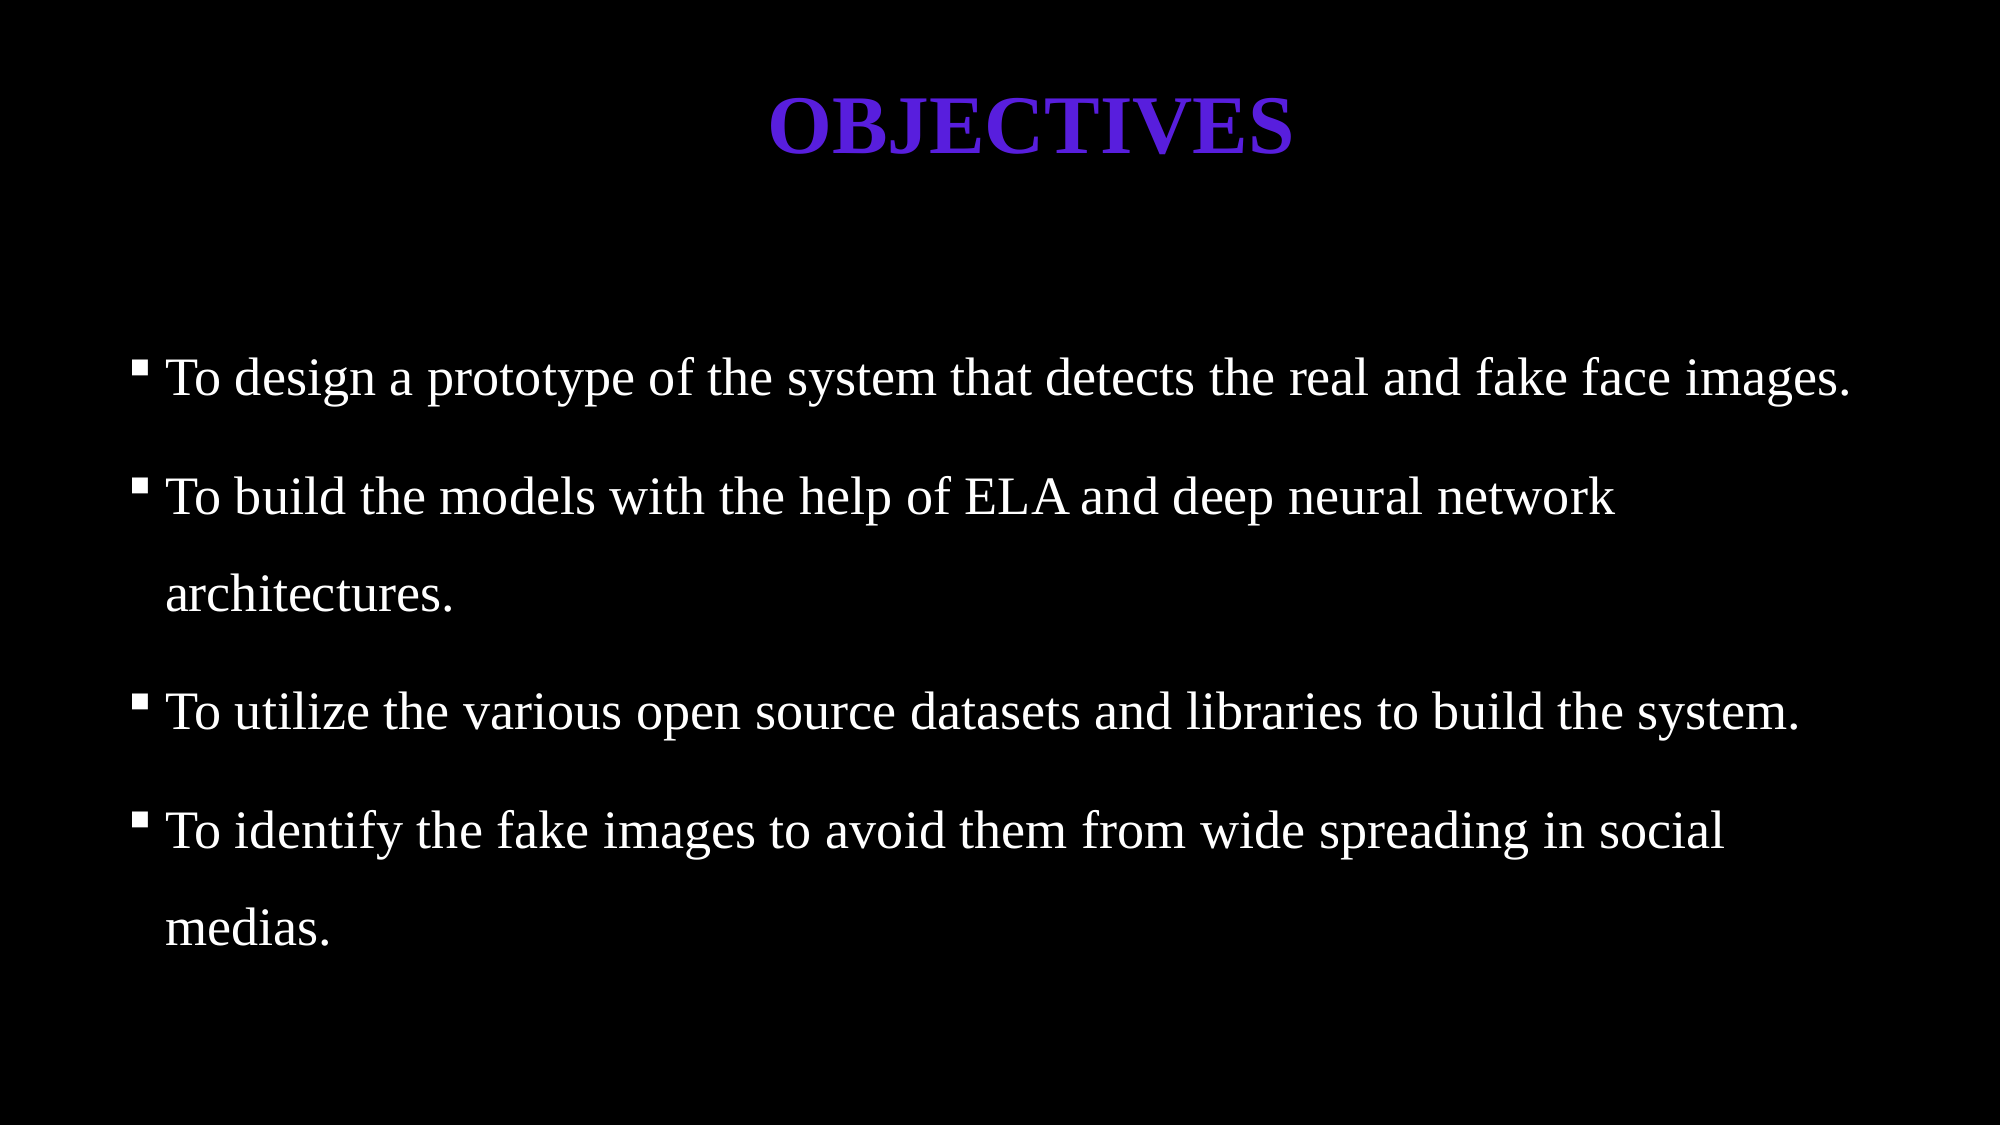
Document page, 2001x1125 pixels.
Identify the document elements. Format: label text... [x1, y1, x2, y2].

list To design a prototype of the system that detects the real and fake face images. To build the models with the help of ELA and deep neural network architectures. To utilize the various open source datasets and libraries to build the system. To identify the fake images to avoid them from wide spreading in social medias. [112, 301, 1888, 1021]
title OBJECTIVES [0, 0, 2000, 254]
